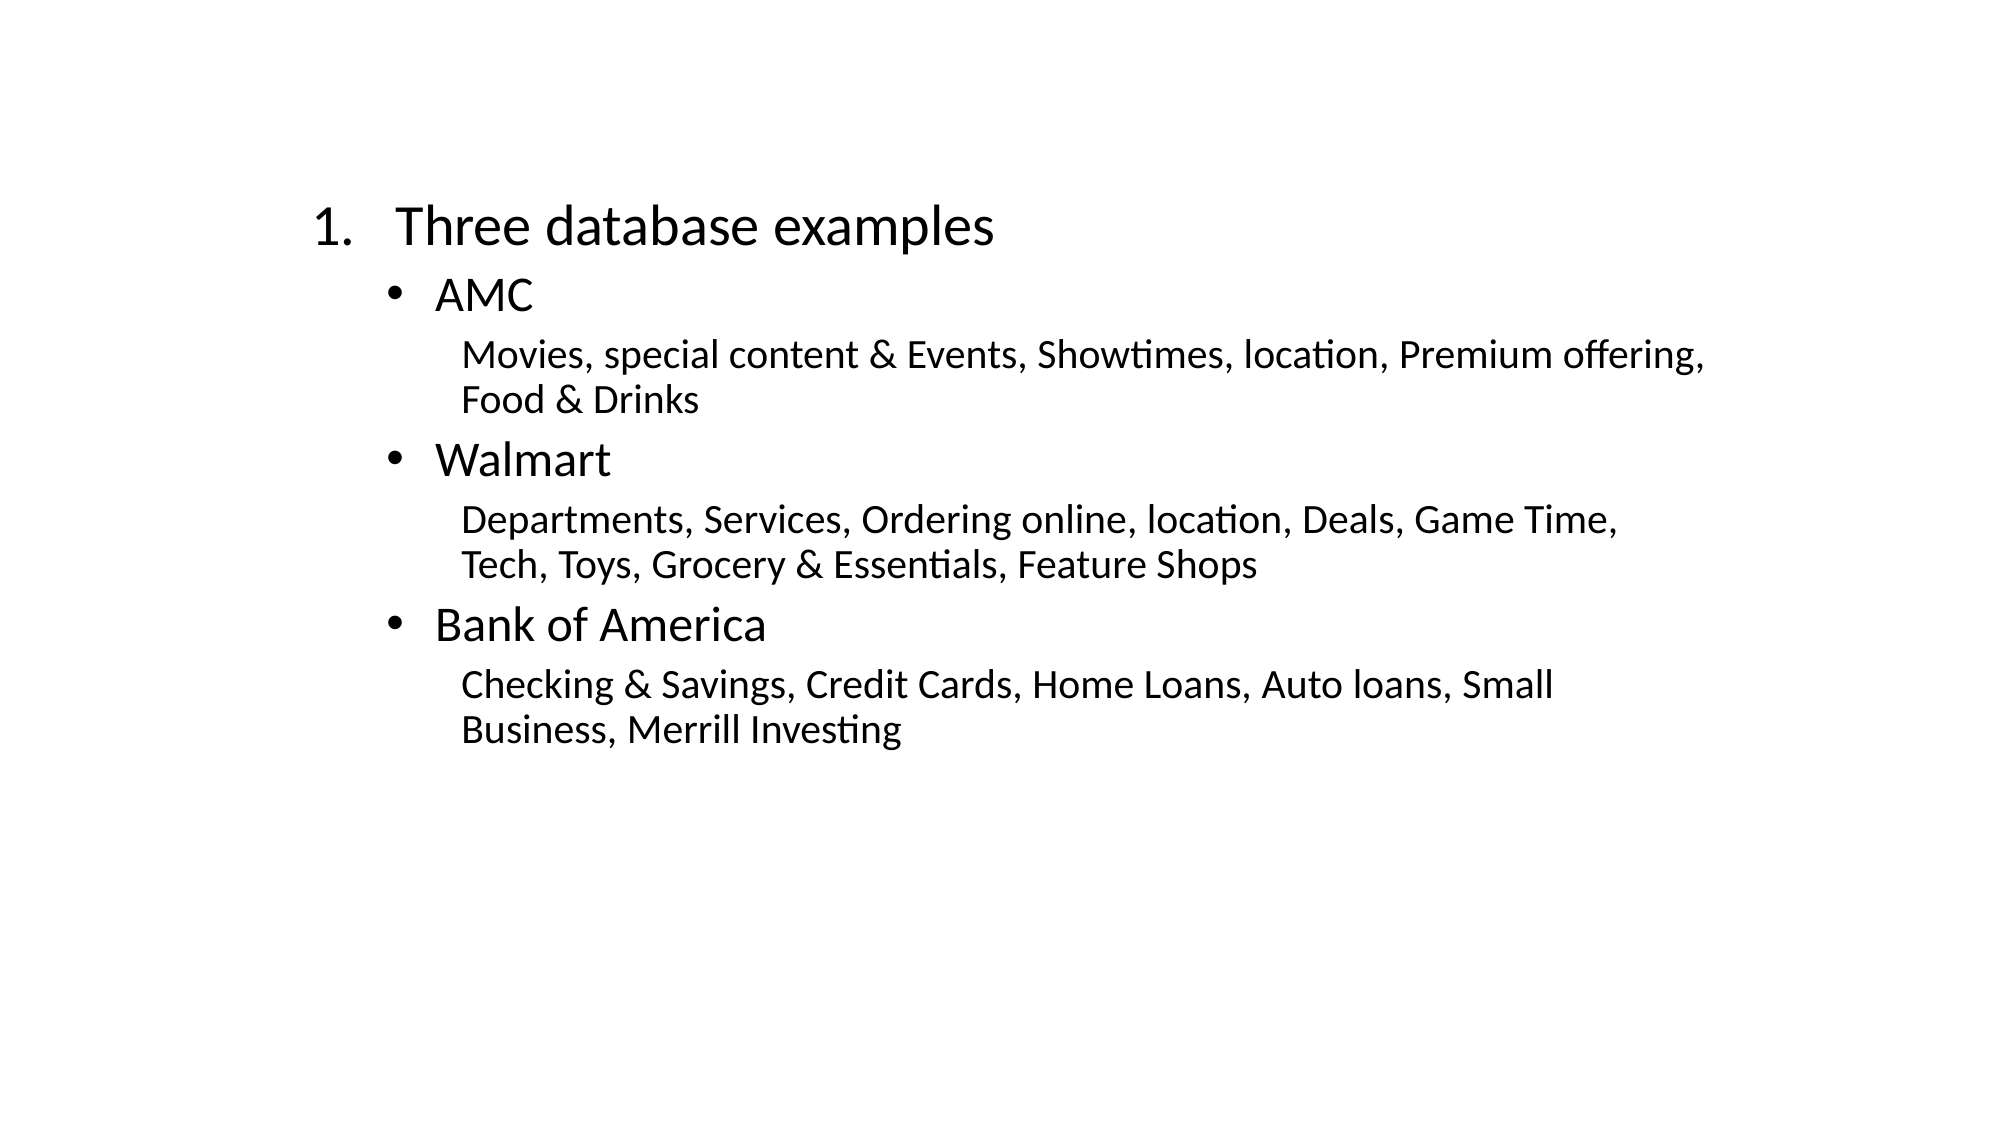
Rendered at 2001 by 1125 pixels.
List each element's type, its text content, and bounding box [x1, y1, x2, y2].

list Three database examples AMC Movies, special content & Events, Showtimes, location, Premium offering, Food & Drinks Walmart Departments, Services, Ordering online, location, Deals, Game Time, Tech, Toys, Grocery & Essentials, Feature Shops Bank of America Checking & Savings, Credit Cards, Home Loans, Auto loans, Small Business, Merrill Investing [296, 187, 1730, 899]
